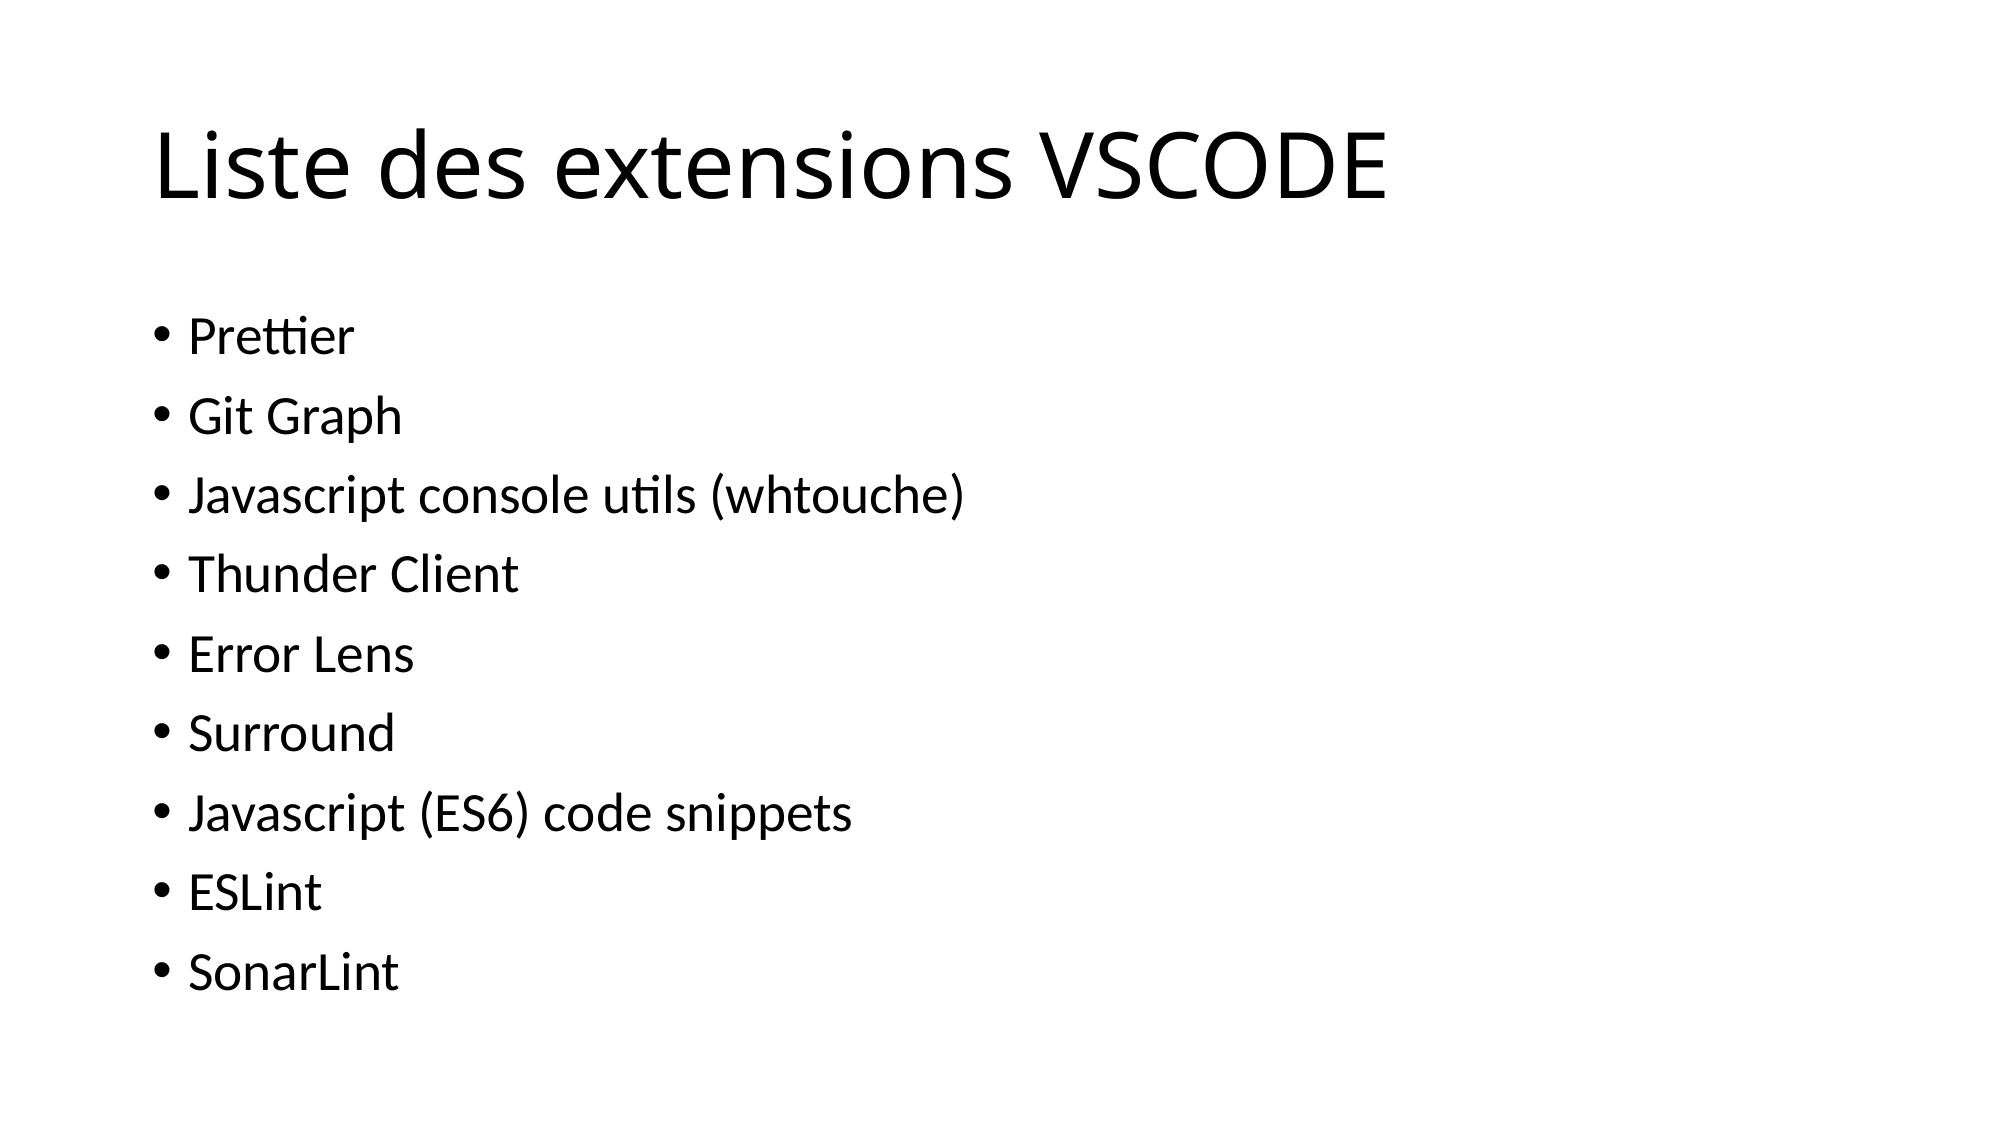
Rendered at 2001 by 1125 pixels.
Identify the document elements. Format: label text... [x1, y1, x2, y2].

title Liste des extensions VSCODE [137, 59, 1863, 278]
list Prettier Git Graph Javascript console utils (whtouche) Thunder Client Error Lens Surround Javascript (ES6) code snippets ESLint SonarLint [137, 299, 1863, 1014]
